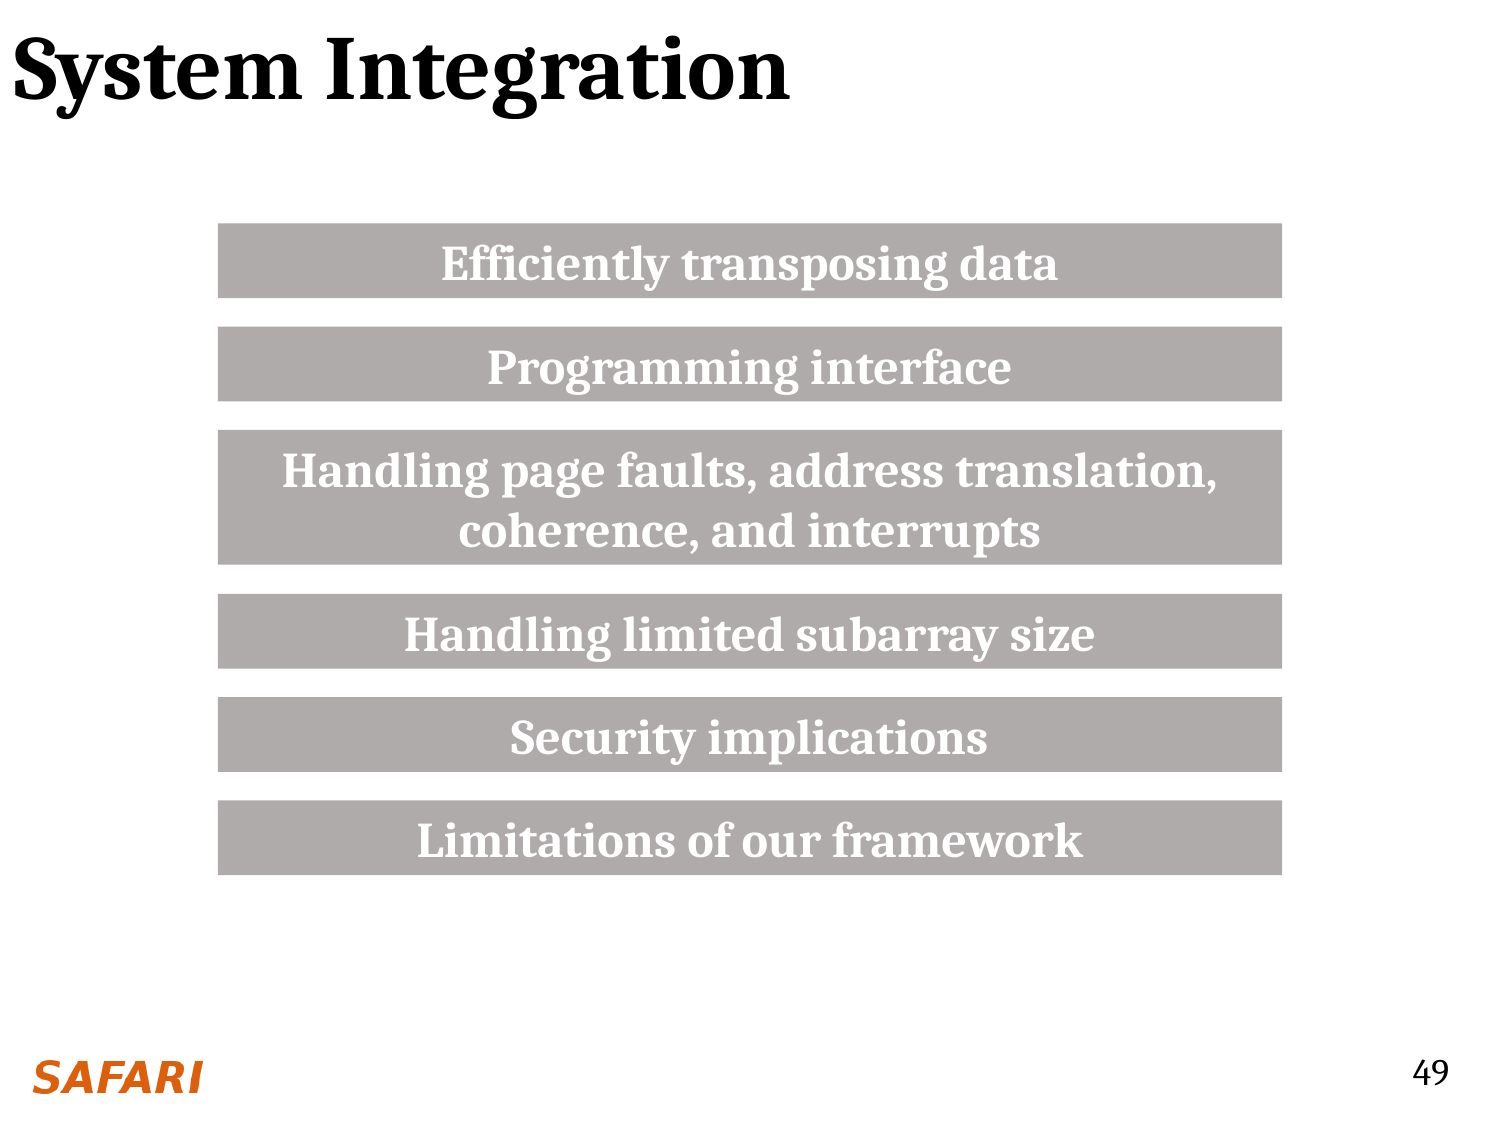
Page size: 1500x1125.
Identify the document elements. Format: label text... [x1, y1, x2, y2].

title System Integration [0, 13, 1475, 135]
text_box Limitations of our framework [217, 800, 1283, 876]
text_box Security implications [217, 697, 1283, 772]
text_box Programming interface [217, 326, 1283, 402]
text_box Handling page faults, address translation, coherence, and interrupts [217, 429, 1283, 565]
text_box Handling limited subarray size [217, 593, 1283, 669]
picture [31, 1051, 209, 1104]
text_box Efficiently transposing data [217, 223, 1283, 299]
text_box 49 [901, 1040, 1465, 1101]
